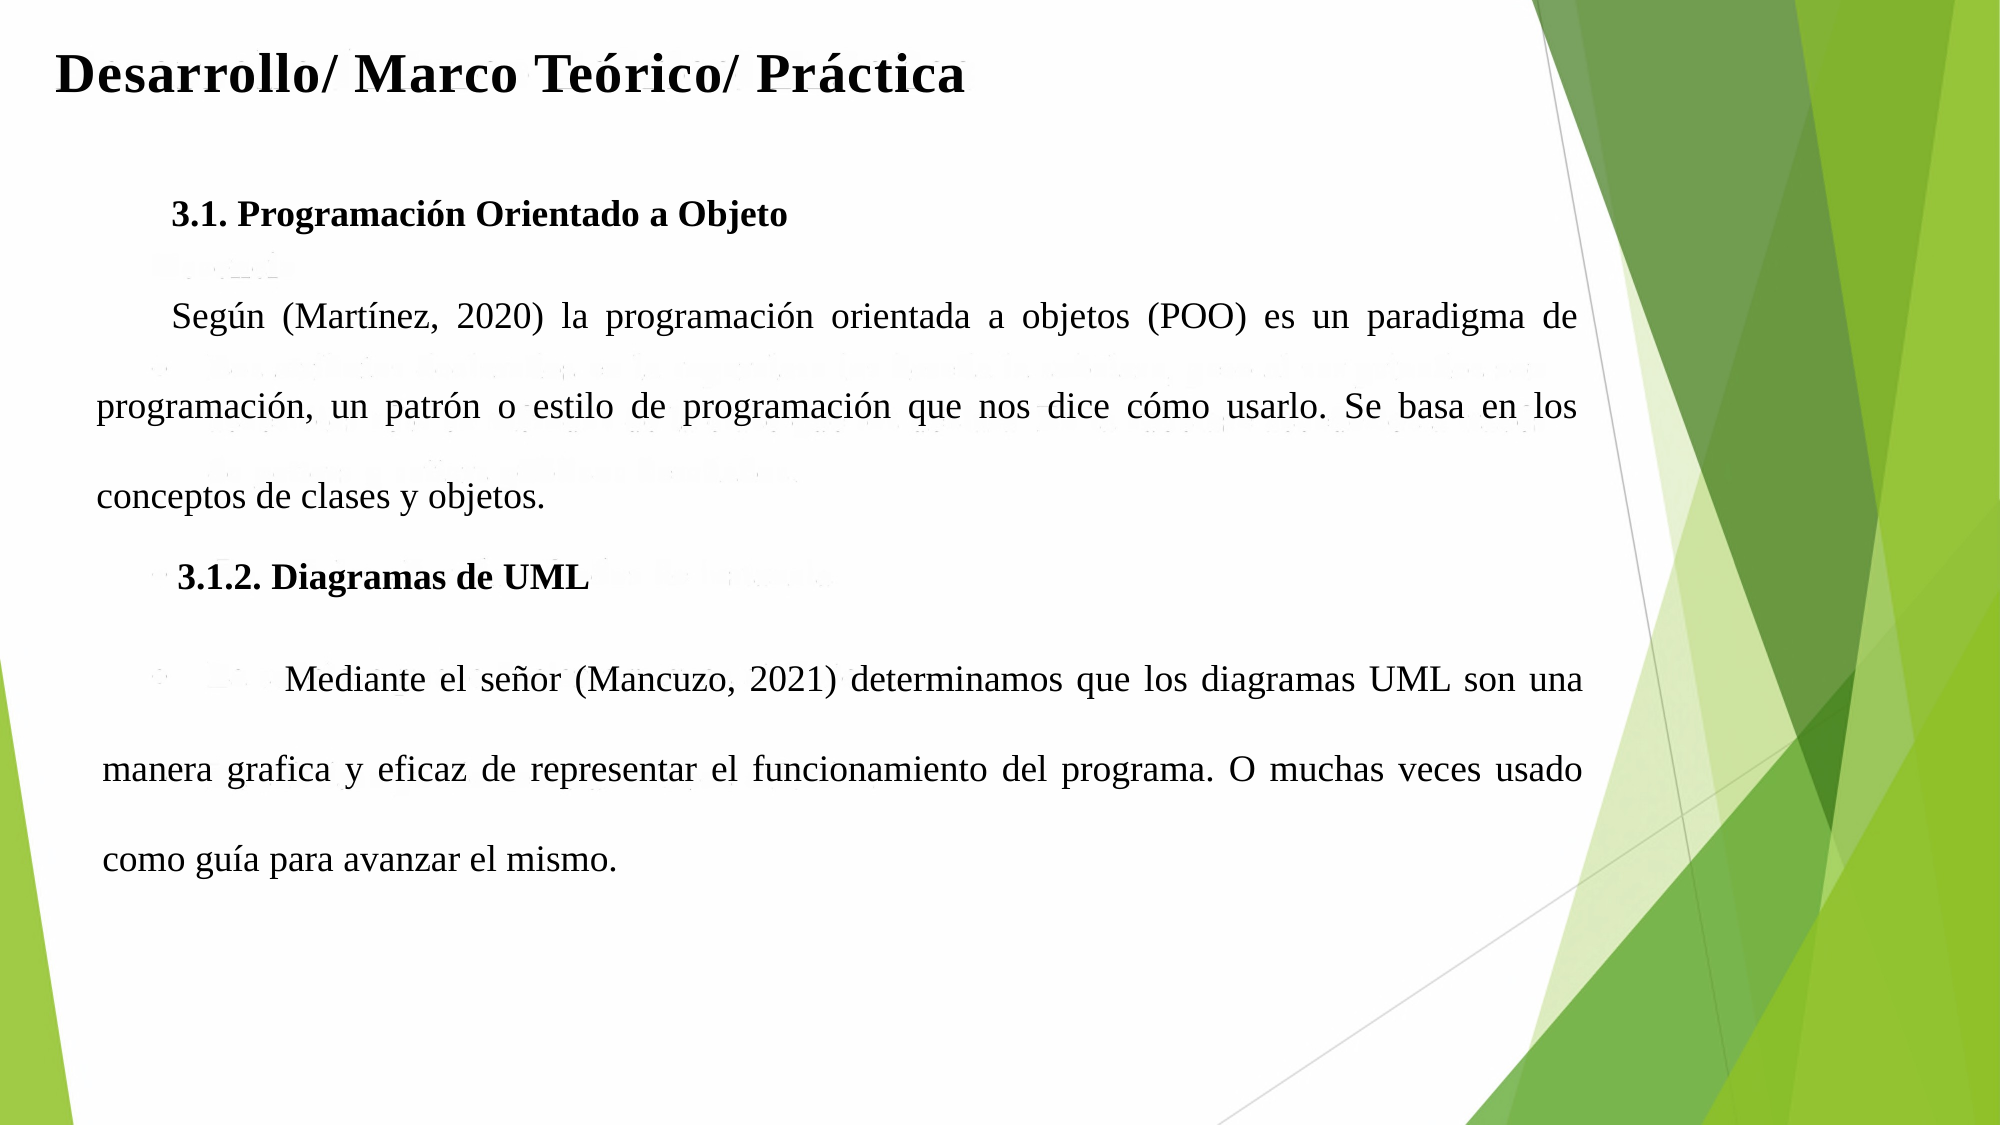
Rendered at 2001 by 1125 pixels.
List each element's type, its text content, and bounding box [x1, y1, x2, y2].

text_box Desarrollo/ Marco Teórico/ Práctica [53, 41, 987, 102]
text_box 3.1. Programación Orientado a Objeto Según (Martínez, 2020) la programación orientada a objetos (POO) es un paradigma de programación, un patrón o estilo de programación que nos dice cómo usarlo. Se basa en los conceptos de clases y objetos. [81, 174, 1595, 524]
text_box 3.1.2. Diagramas de UML Mediante el señor (Mancuzo, 2021) determinamos que los diagramas UML son una manera grafica y eficaz de representar el funcionamiento del programa. O muchas veces usado como guía para avanzar el mismo. [87, 537, 1600, 887]
text_box [0, 0, 2000, 1125]
